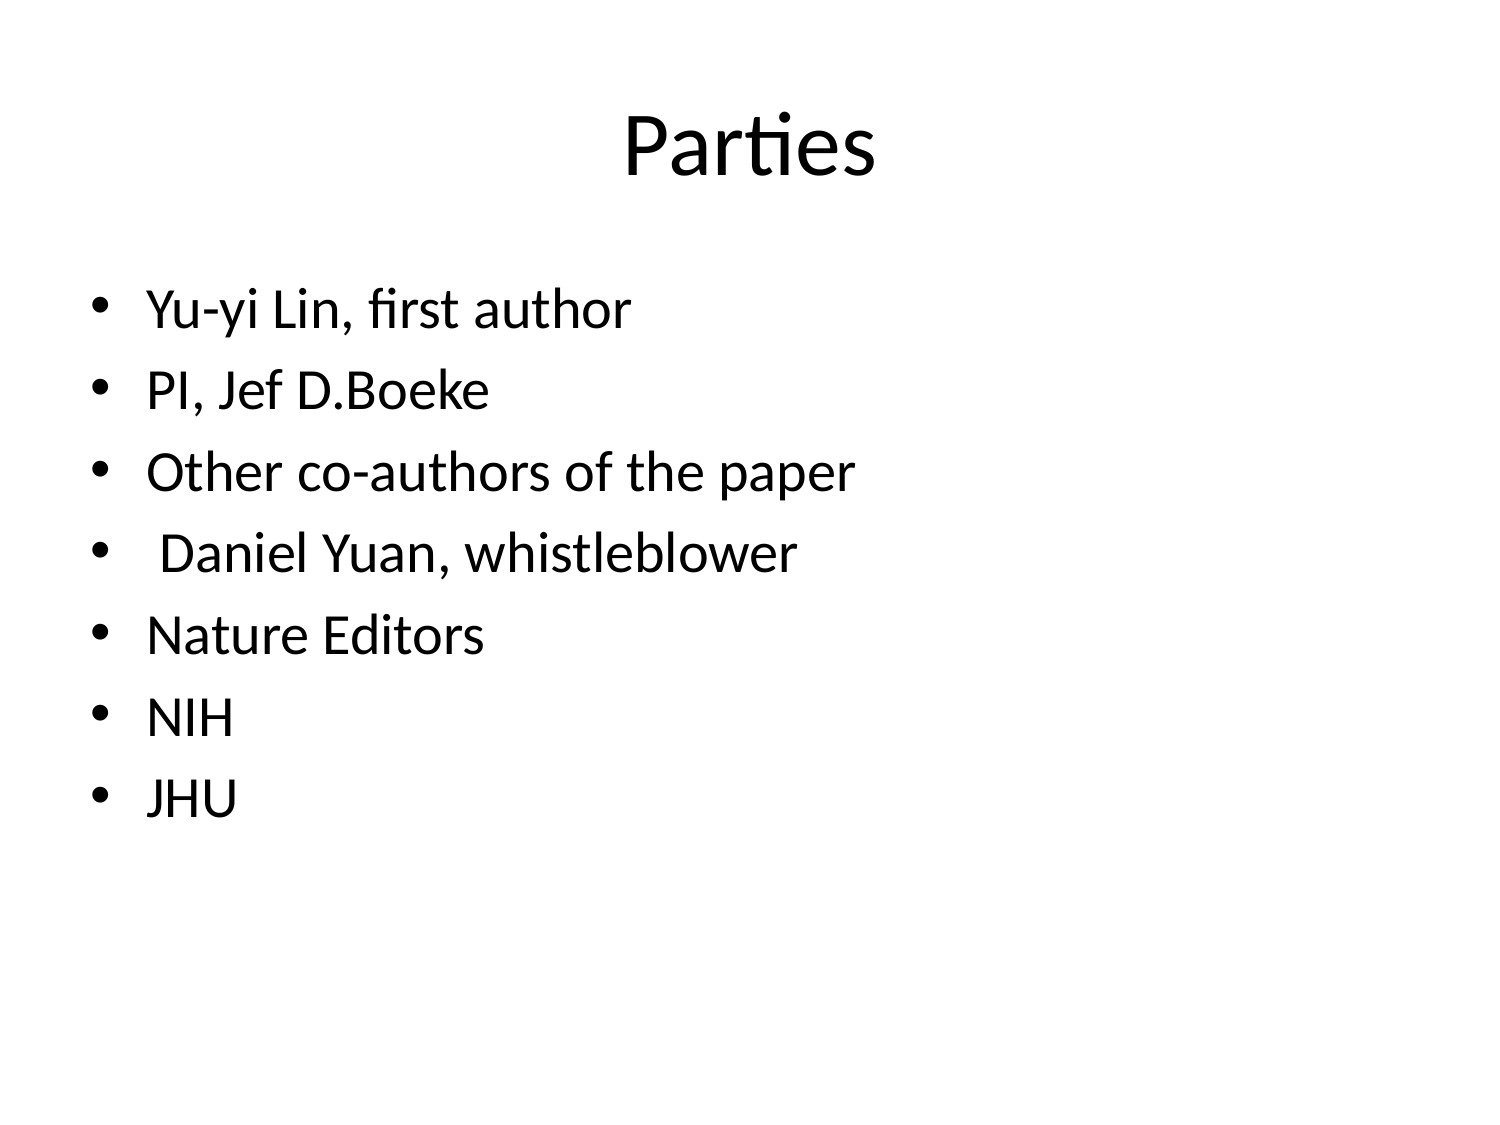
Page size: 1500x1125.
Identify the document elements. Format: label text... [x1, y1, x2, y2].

list Yu-yi Lin, first author PI, Jef D.Boeke Other co-authors of the paper Daniel Yuan, whistleblower Nature Editors NIH JHU [75, 262, 1425, 1005]
title Parties [75, 45, 1425, 233]
